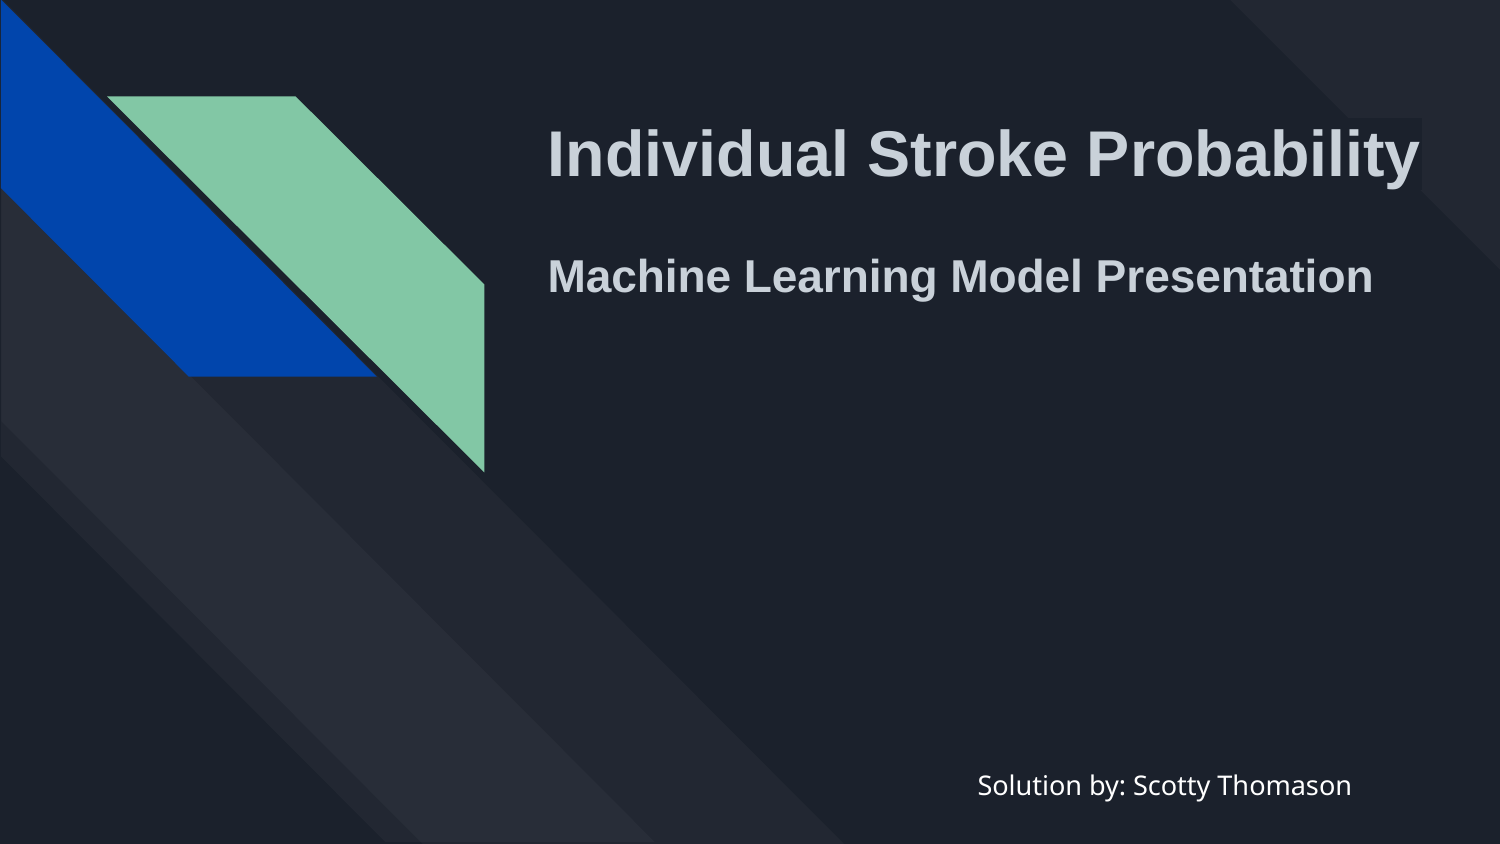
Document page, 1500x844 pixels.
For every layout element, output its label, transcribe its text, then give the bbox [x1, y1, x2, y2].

title Individual Stroke Probability Machine Learning Model Presentation [532, 84, 1469, 344]
subtitle Solution by: Scotty Thomason [962, 751, 1500, 835]
